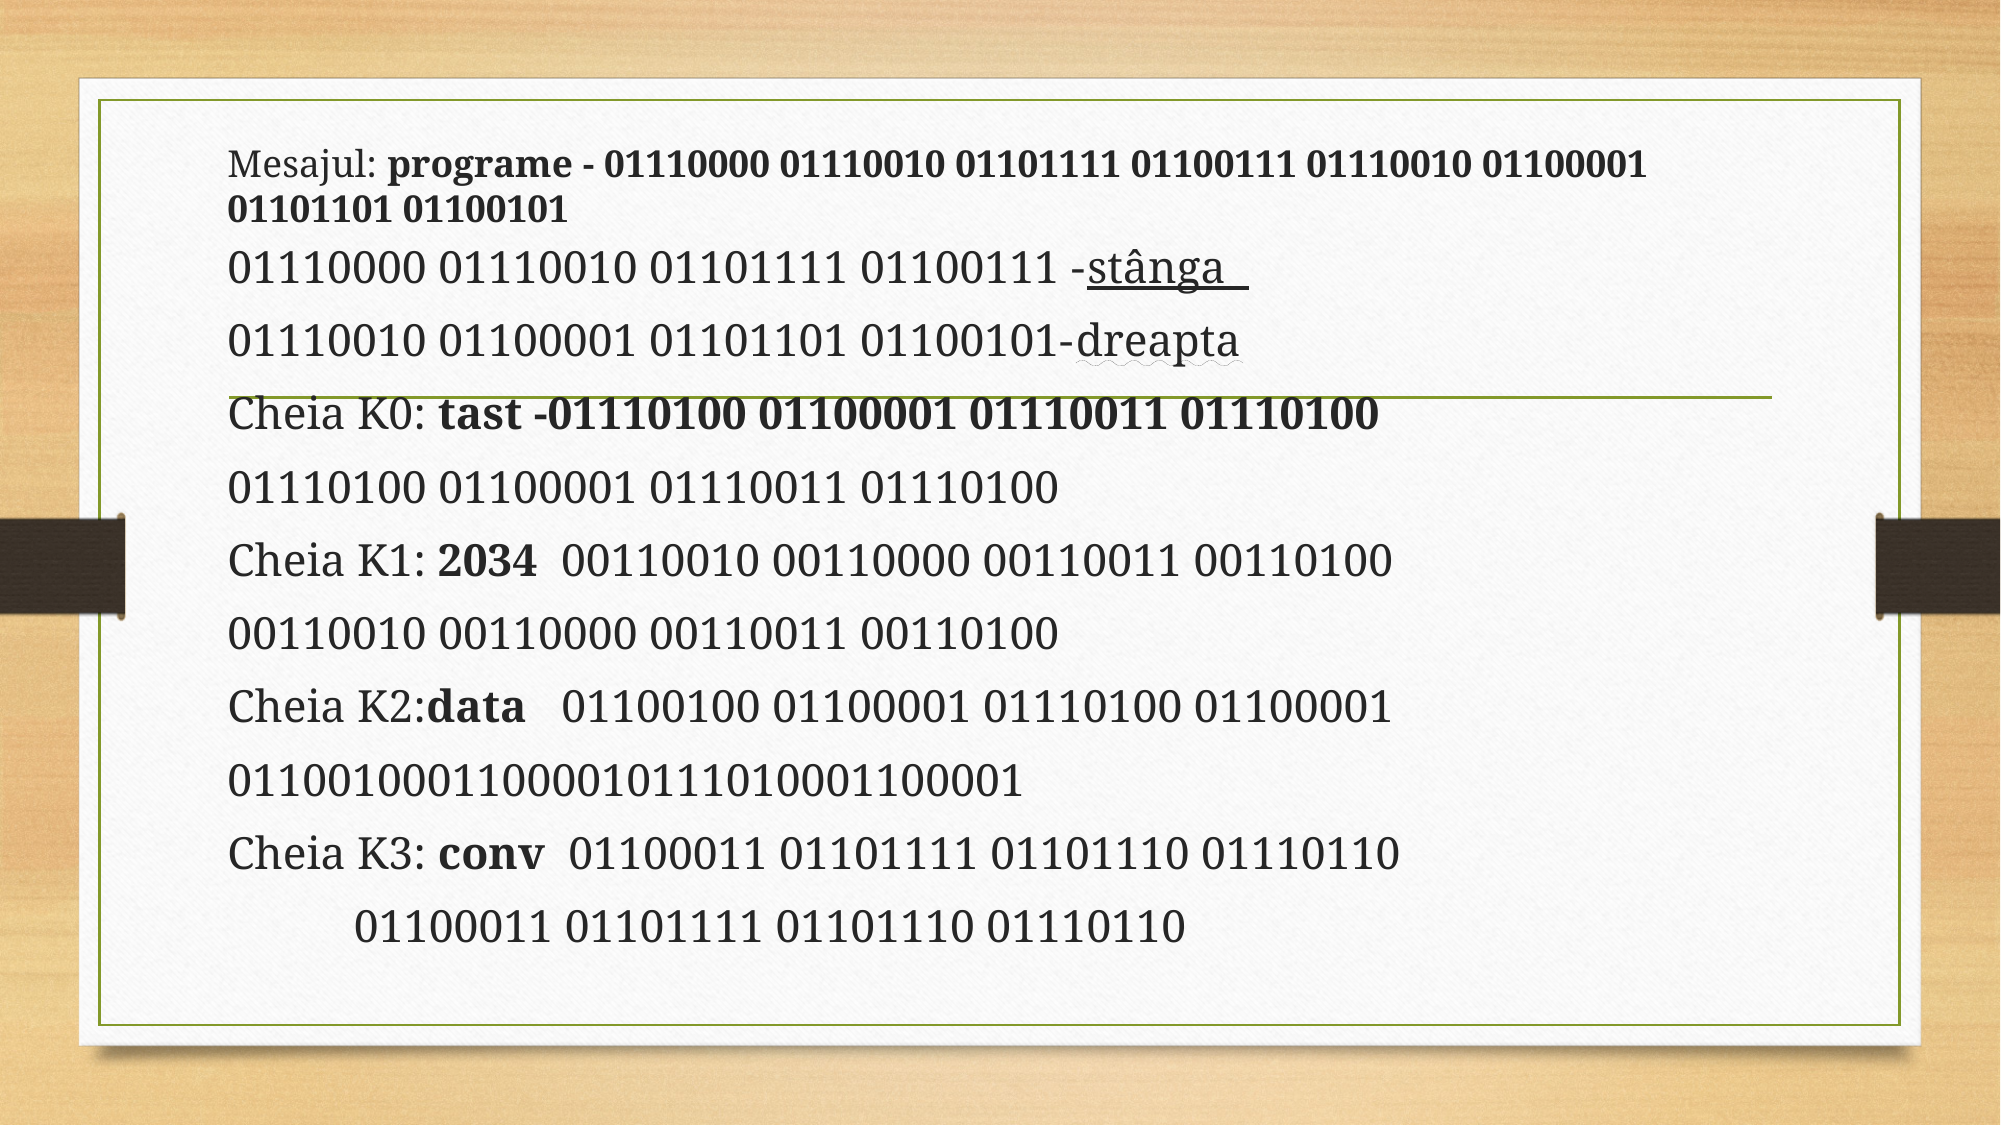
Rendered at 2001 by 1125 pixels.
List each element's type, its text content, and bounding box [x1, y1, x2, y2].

picture [0, 0, 2001, 1125]
list Mesajul: programe - 01110000 01110010 01101111 01100111 01110010 01100001 01101101 01100101 01110000 01110010 01101111 01100111 -stânga 01110010 01100001 01101101 01100101-dreapta Cheia K0: tast -01110100 01100001 01110011 01110100 01110100 01100001 01110011 01110100 Cheia K1: 2034 00110010 00110000 00110011 00110100 00110010 00110000 00110011 00110100 Cheia K2:data 01100100 01100001 01110100 01100001 01100100011000010111010001100001 Cheia K3: conv 01100011 01101111 01101110 01110110 01100011 01101111 01101110 01110110 [212, 133, 1788, 964]
